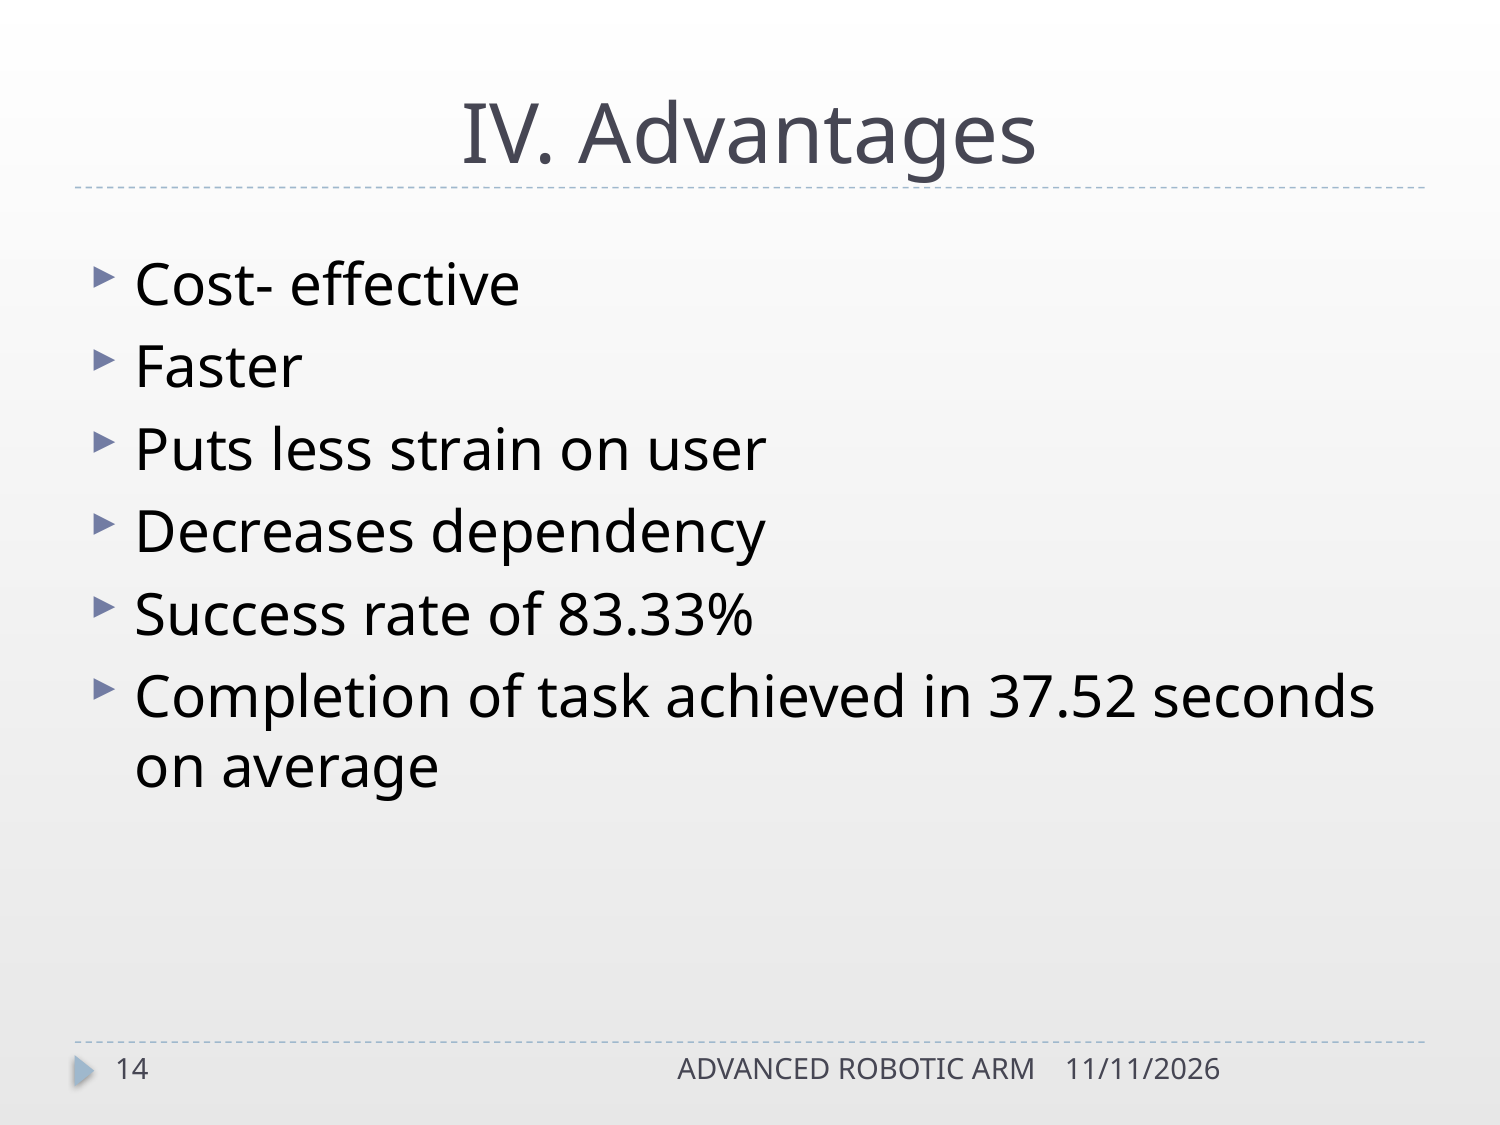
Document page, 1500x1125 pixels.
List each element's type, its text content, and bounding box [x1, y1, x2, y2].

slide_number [1051, 1042, 1426, 1103]
title IV. Advantages [75, 24, 1425, 188]
slide_number 14 [100, 1050, 426, 1103]
footer ADVANCED ROBOTIC ARM [475, 1050, 1051, 1103]
list Cost- effective Faster Puts less strain on user Decreases dependency Success rate of 83.33% Completion of task achieved in 37.52 seconds on average [75, 239, 1425, 1050]
